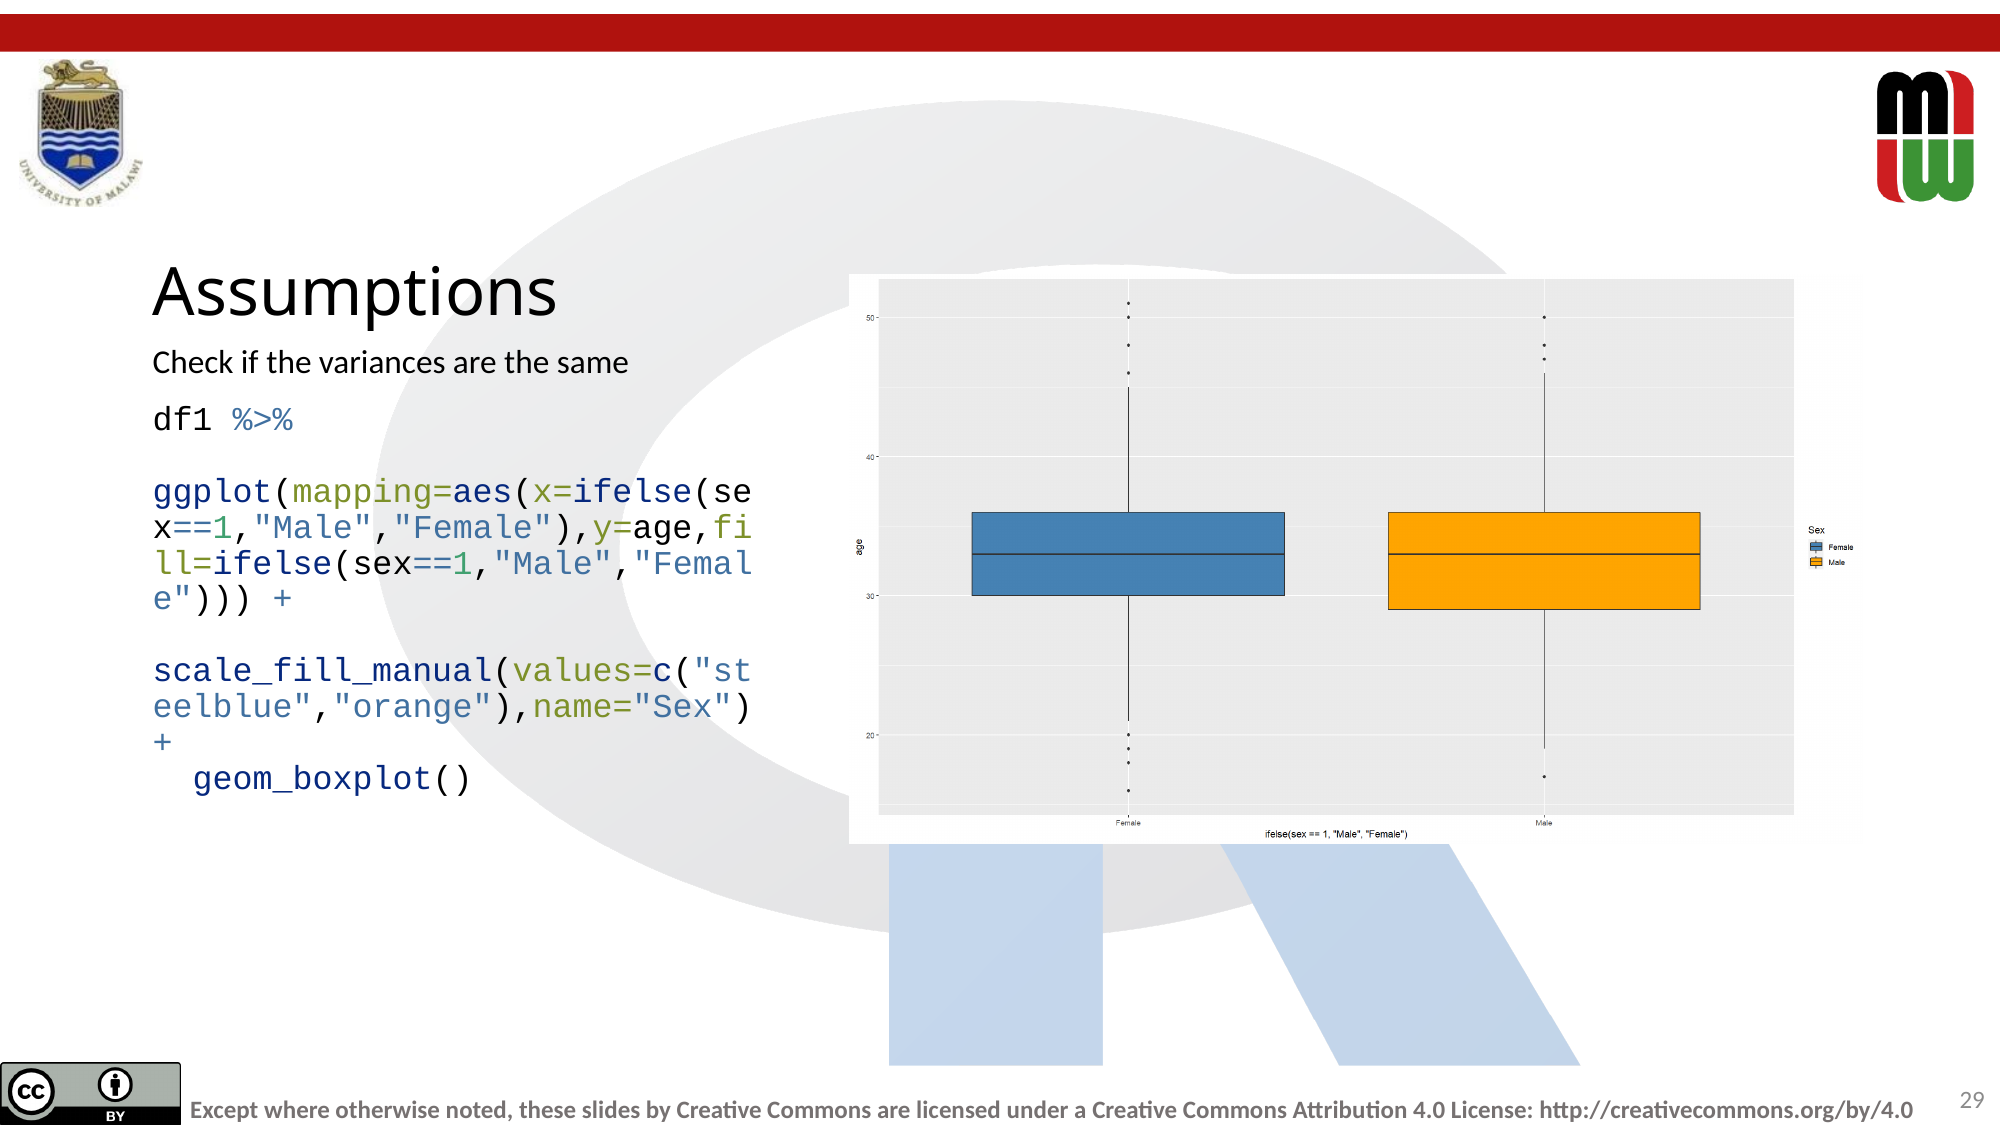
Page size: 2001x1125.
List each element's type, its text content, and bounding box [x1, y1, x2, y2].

picture [19, 59, 143, 207]
picture [0, 1062, 181, 1125]
title Assumptions [137, 75, 783, 337]
list Check if the variances are the same df1 %>% ggplot(mapping=aes(x=ifelse(sex==1,"Male","Female"),y=age,fill=ifelse(sex==1,"Male","Female"))) + scale_fill_manual(values=c("steelblue","orange"),name="Sex") + geom_boxplot() [137, 337, 783, 963]
slide_number 29 [1550, 1073, 2000, 1125]
picture [849, 274, 1863, 844]
